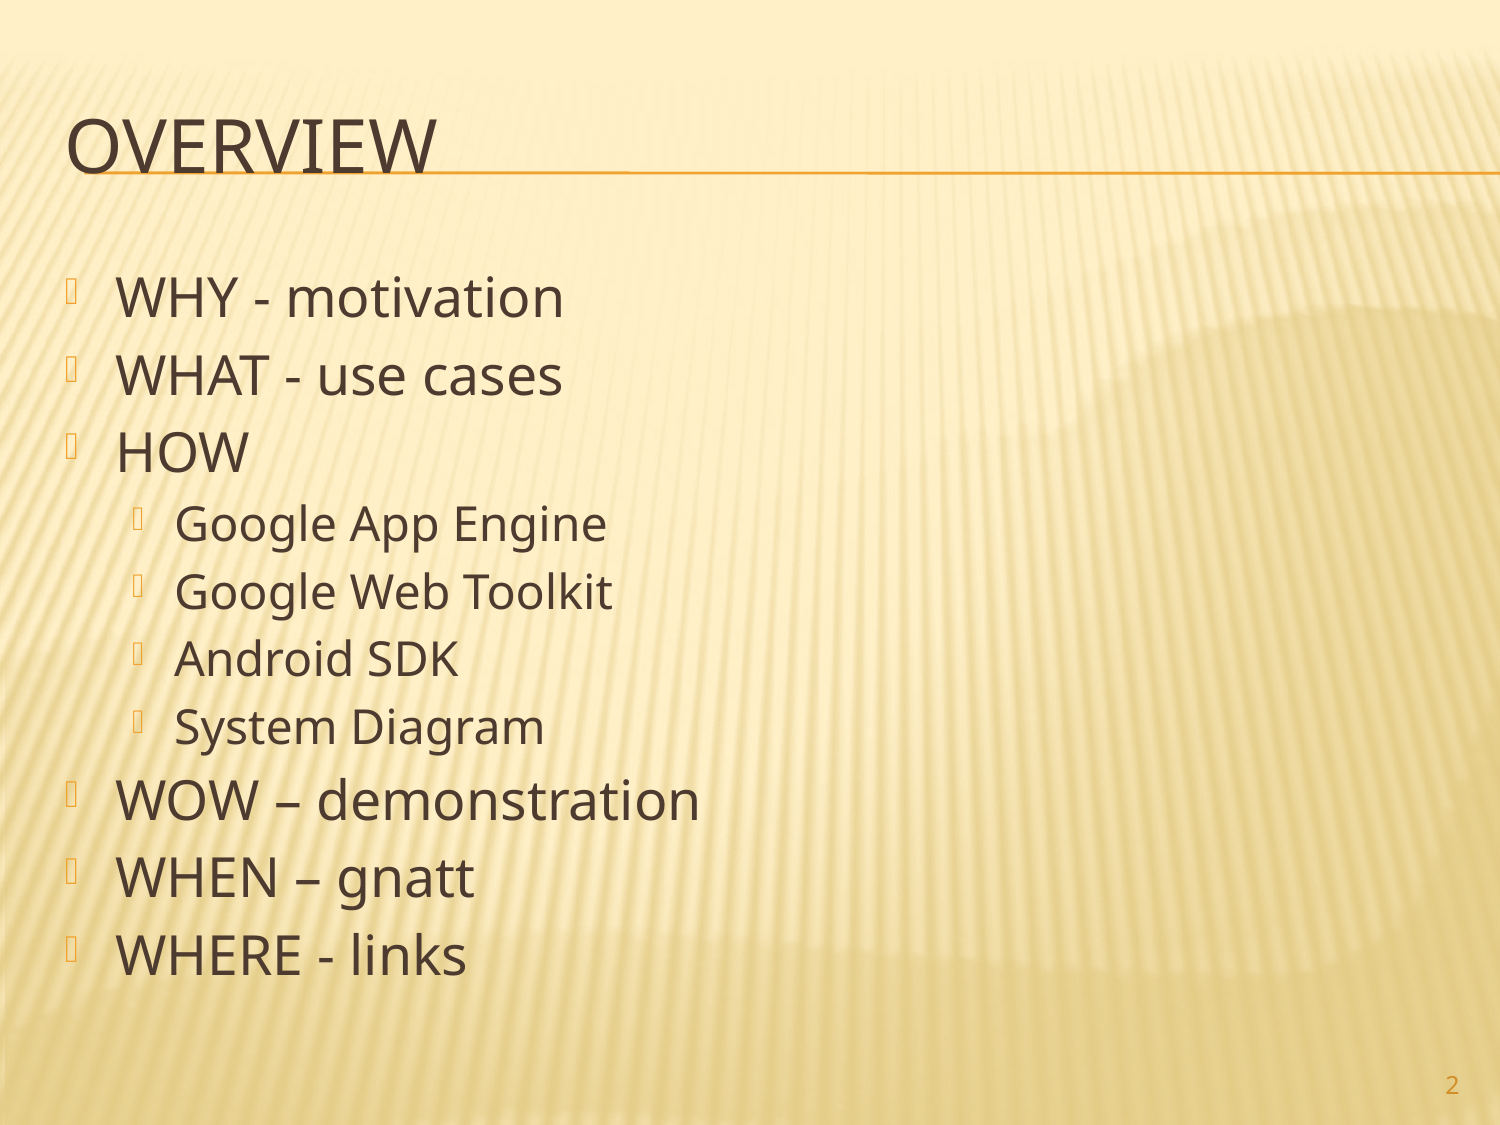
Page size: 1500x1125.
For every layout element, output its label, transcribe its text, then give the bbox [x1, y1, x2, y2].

list WHY - motivation WHAT - use cases HOW Google App Engine Google Web Toolkit Android SDK System Diagram WOW – demonstration WHEN – gnatt WHERE - links [50, 254, 1475, 998]
title Overview [50, 75, 1475, 213]
slide_number 2 [1350, 1061, 1475, 1103]
